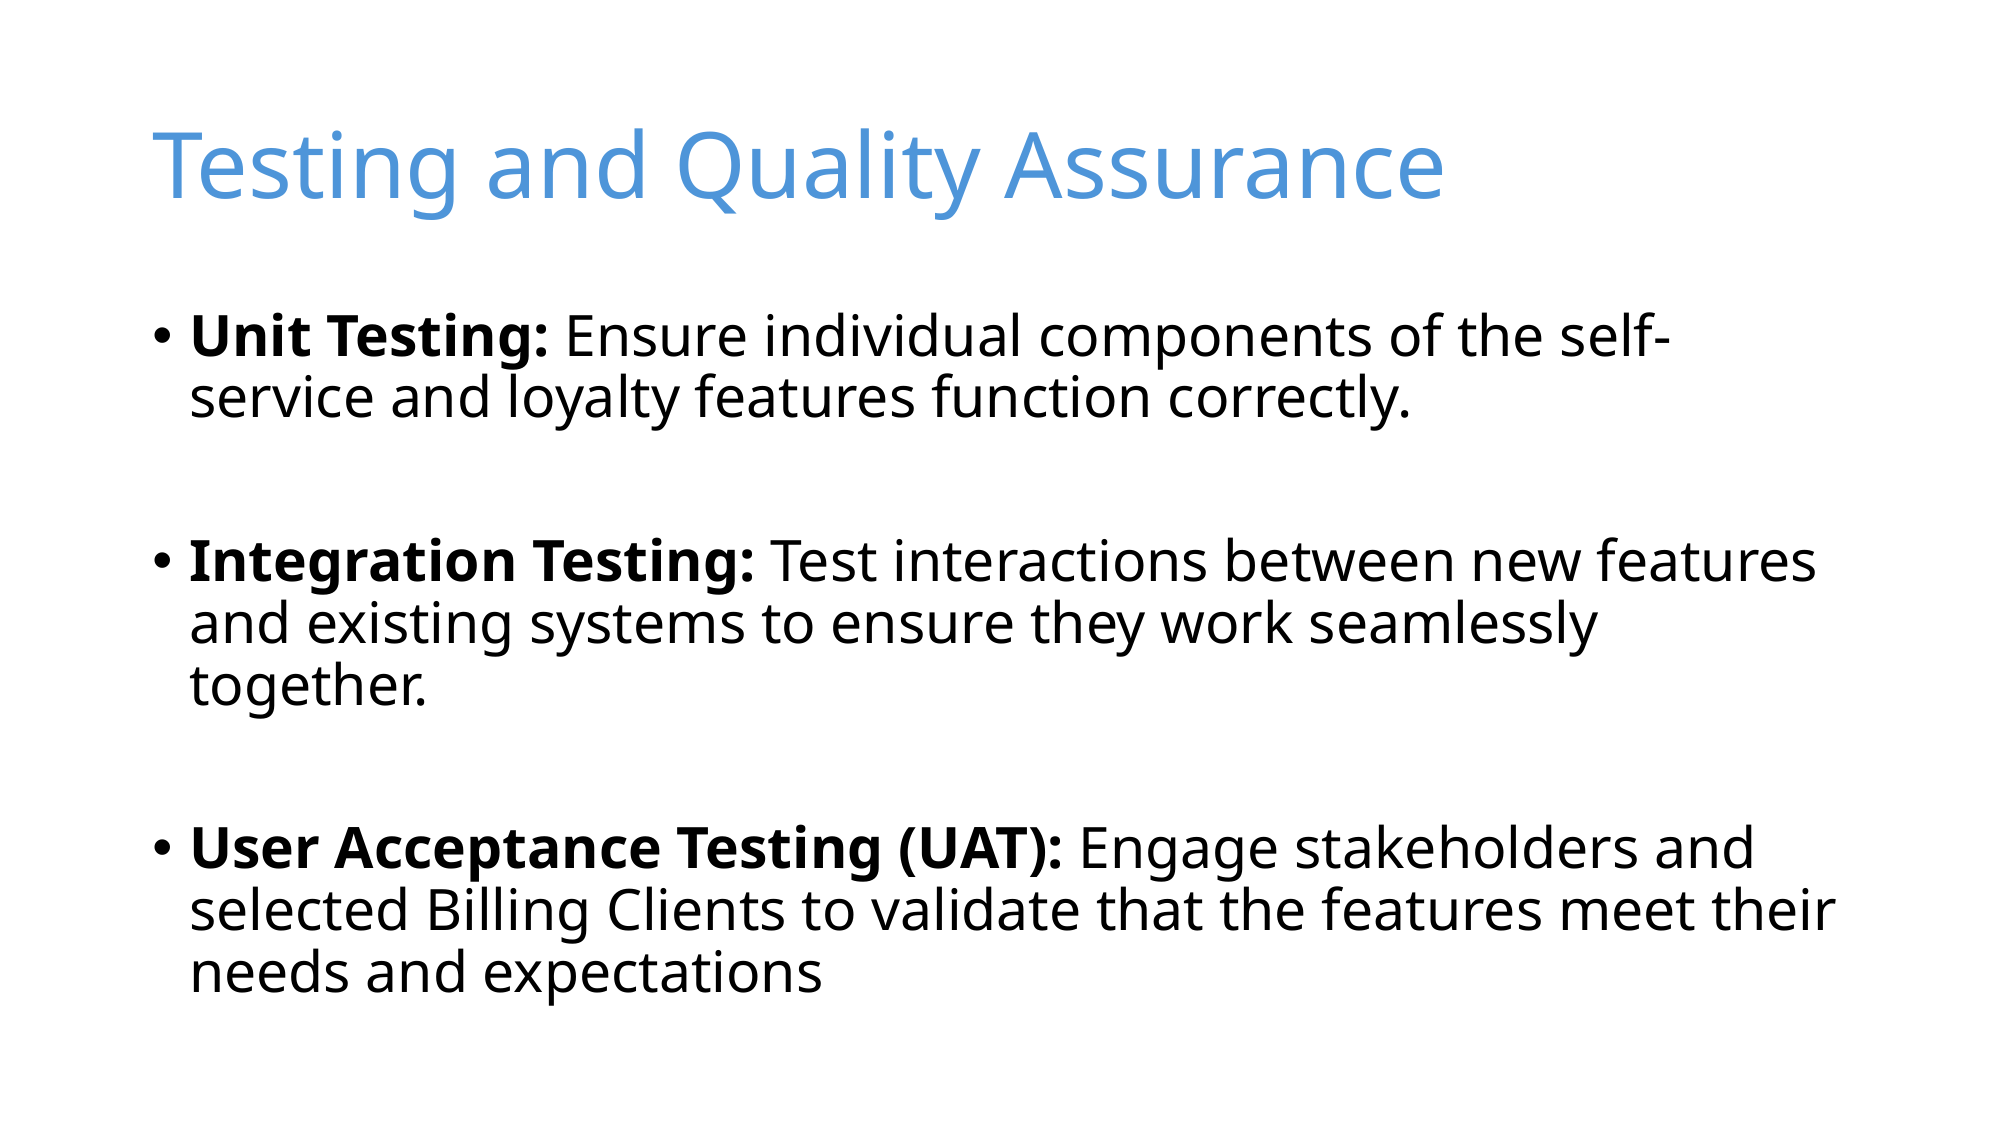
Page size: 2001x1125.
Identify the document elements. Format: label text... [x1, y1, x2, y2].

list Unit Testing: Ensure individual components of the self-service and loyalty features function correctly. Integration Testing: Test interactions between new features and existing systems to ensure they work seamlessly together. User Acceptance Testing (UAT): Engage stakeholders and selected Billing Clients to validate that the features meet their needs and expectations [137, 299, 1863, 1014]
title Testing and Quality Assurance [137, 59, 1863, 278]
